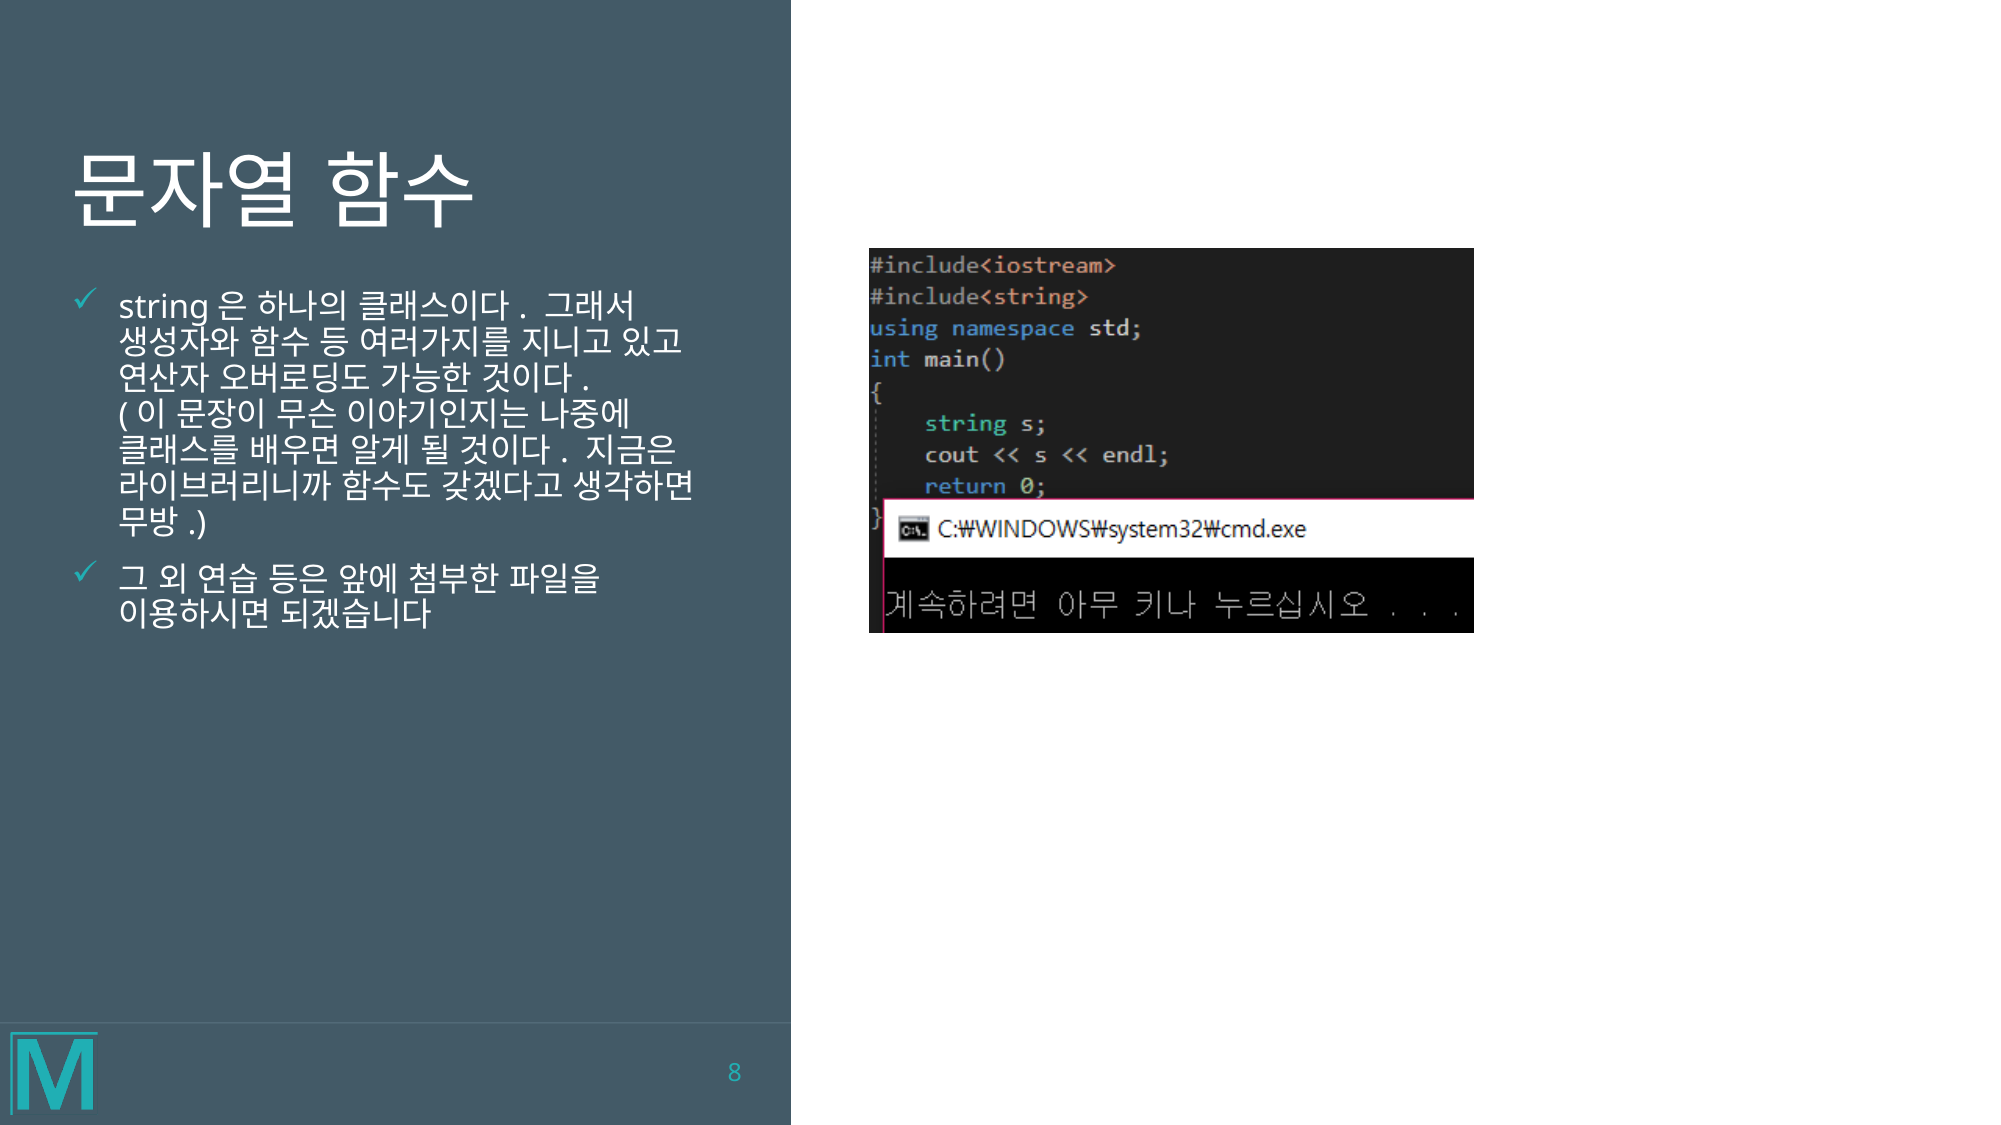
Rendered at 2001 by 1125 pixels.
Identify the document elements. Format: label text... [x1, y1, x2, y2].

picture [869, 248, 1474, 633]
title 문자열 함수 [56, 140, 730, 248]
list string은 하나의 클래스이다. 그래서 생성자와 함수 등 여러가지를 지니고 있고 연산자 오버로딩도 가능한 것이다. (이 문장이 무슨 이야기인지는 나중에 클래스를 배우면 알게 될 것이다. 지금은 라이브러리니까 함수도 갖겠다고 생각하면 무방.) 그 외 연습 등은 앞에 첨부한 파일을 이용하시면 되겠습니다 [56, 282, 730, 984]
